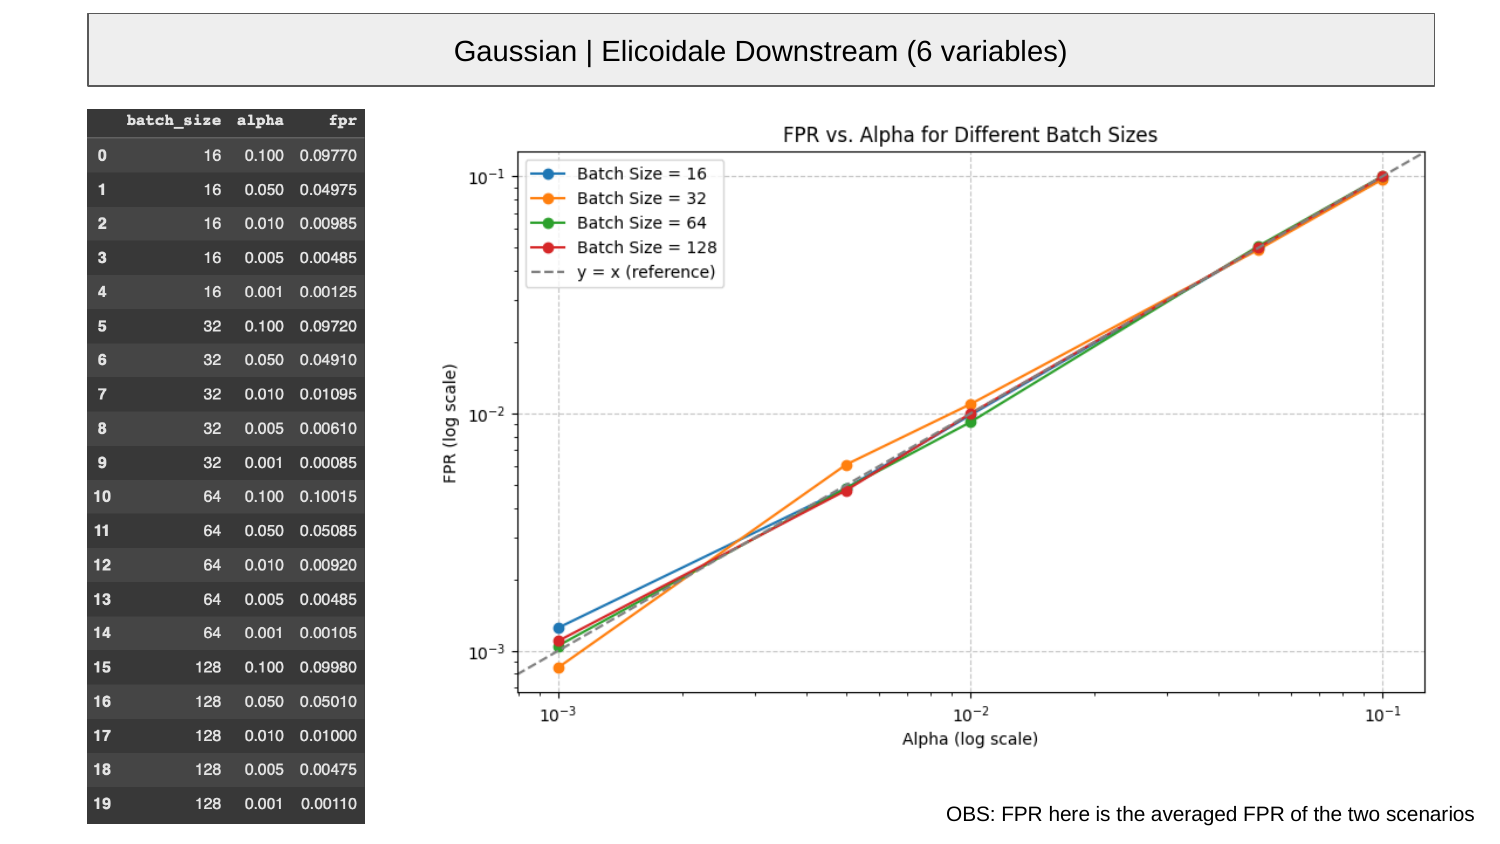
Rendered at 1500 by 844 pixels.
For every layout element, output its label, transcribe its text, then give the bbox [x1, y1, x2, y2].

picture [87, 109, 365, 824]
text_box OBS: FPR here is the averaged FPR of the two scenarios [926, 788, 1500, 839]
picture [432, 114, 1435, 760]
text_box Gaussian | Elicoidale Downstream (6 variables) [87, 13, 1435, 86]
